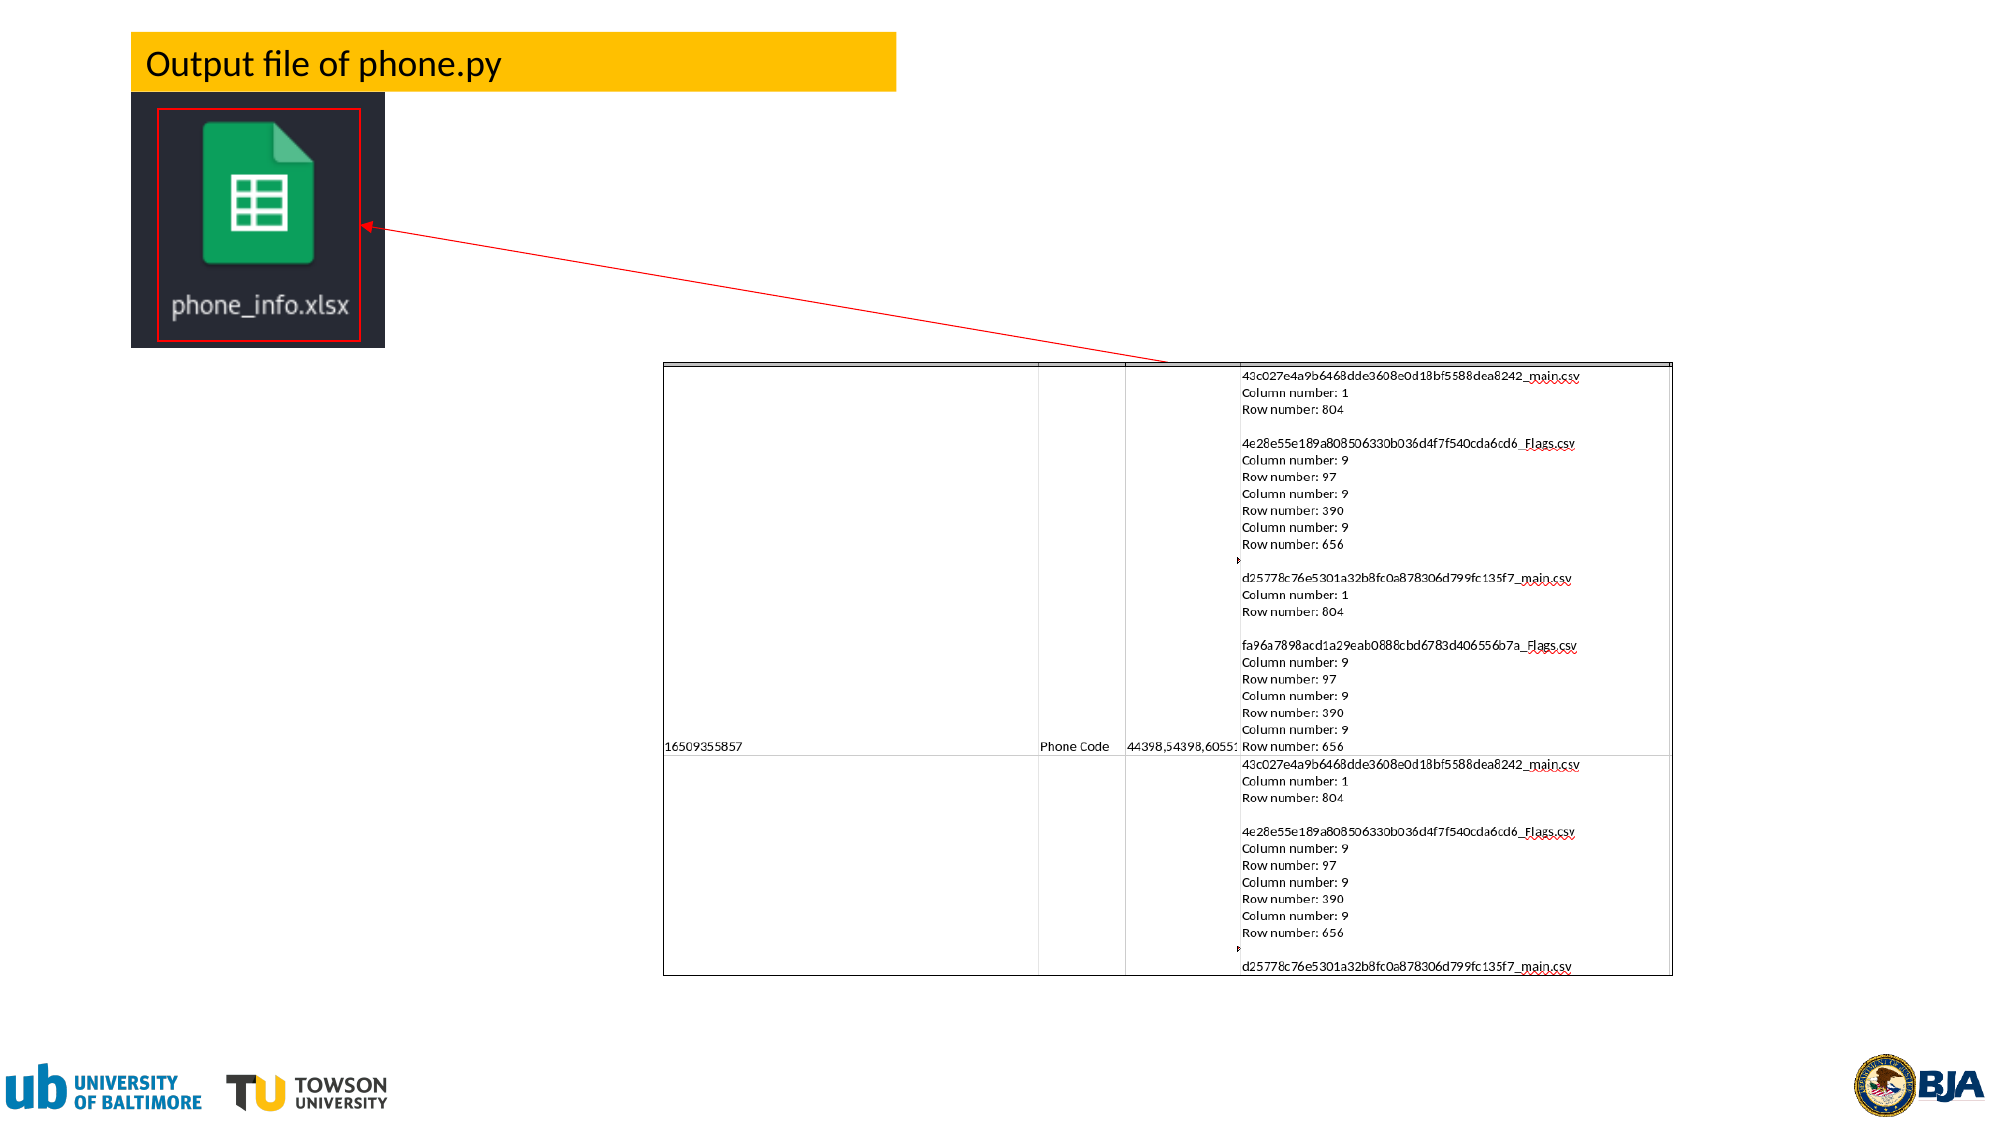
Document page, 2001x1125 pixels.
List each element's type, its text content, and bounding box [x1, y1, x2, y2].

picture [1854, 1054, 1986, 1117]
picture [663, 362, 1673, 976]
picture [131, 92, 385, 348]
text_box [359, 224, 1168, 363]
picture [0, 1031, 407, 1125]
text_box Output file of phone.py [131, 31, 897, 92]
